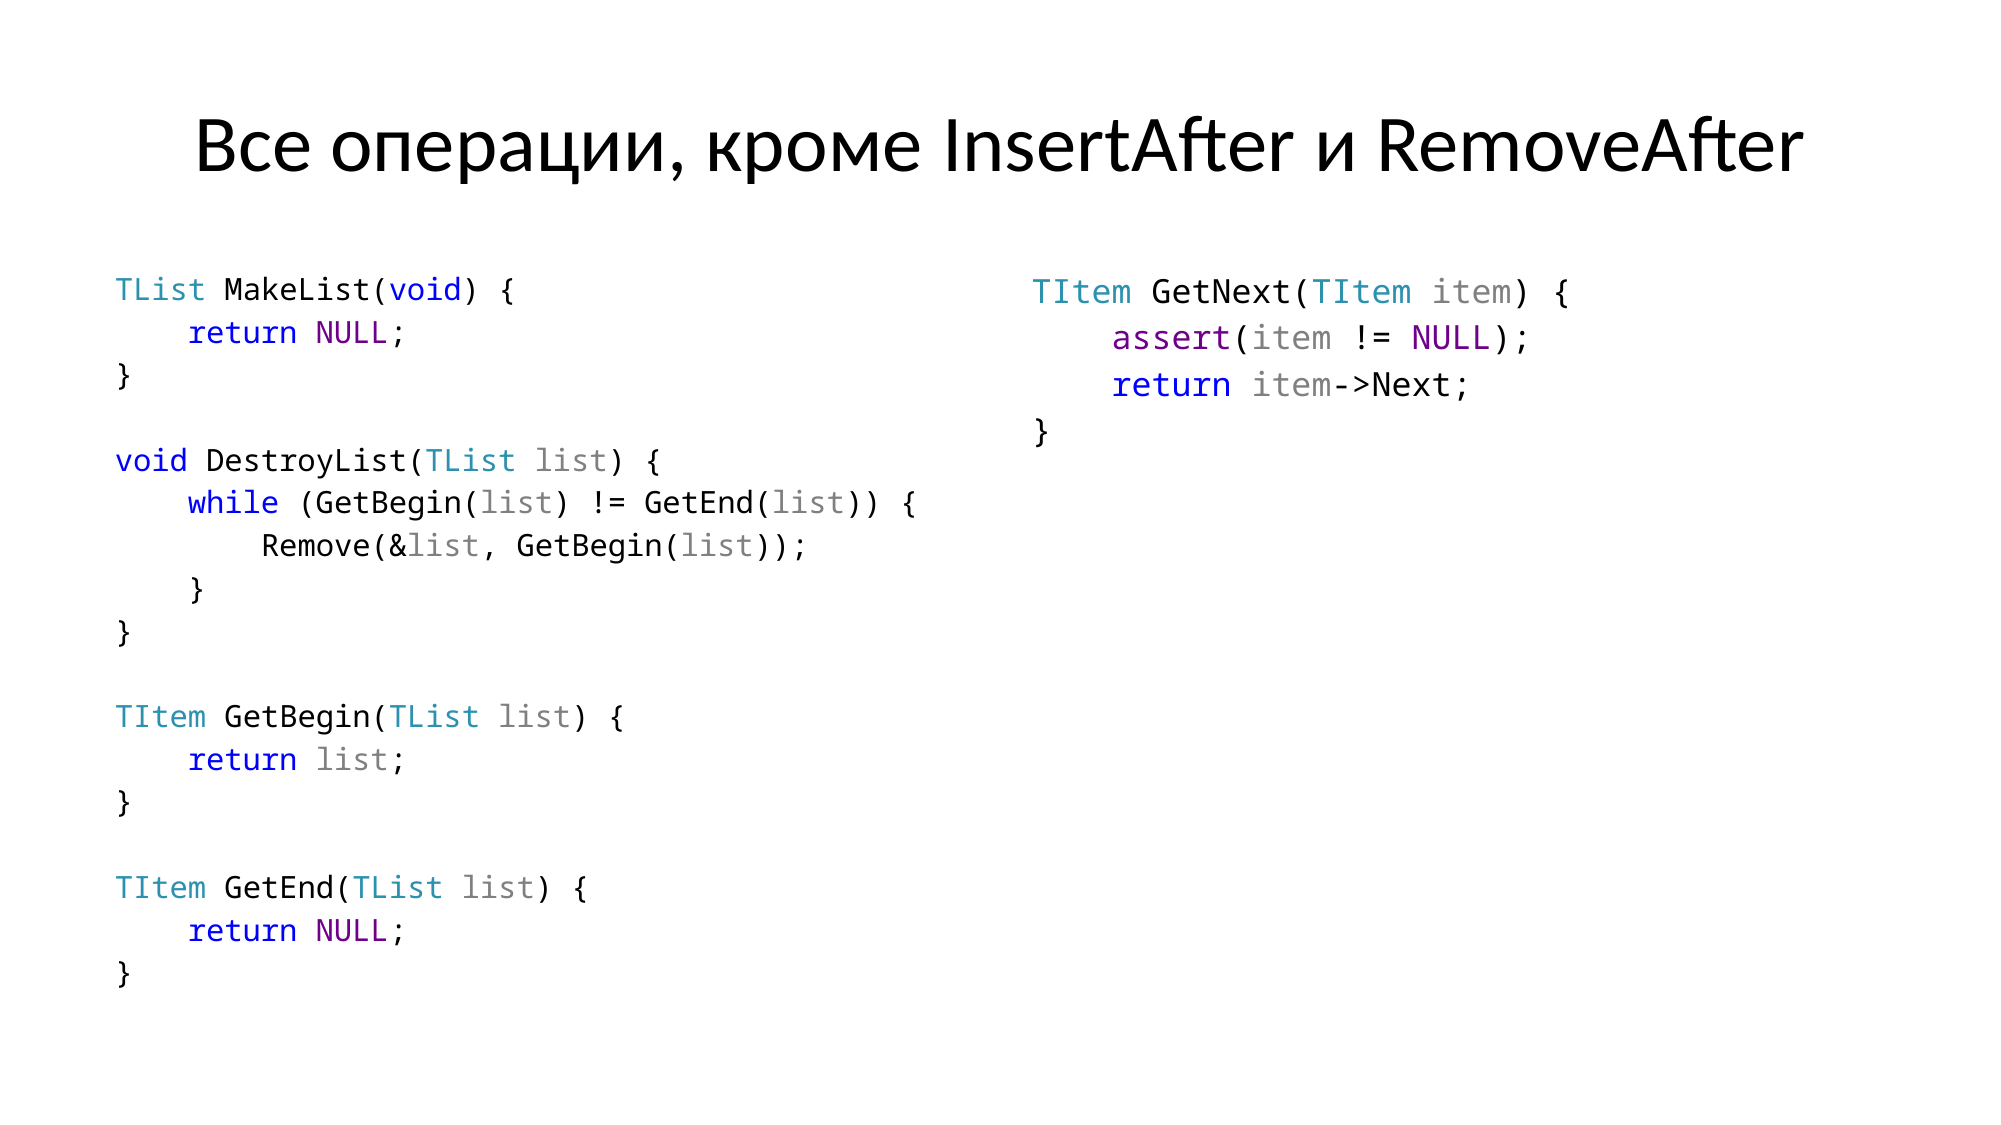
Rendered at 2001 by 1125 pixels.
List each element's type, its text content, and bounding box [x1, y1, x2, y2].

list TItem GetNext(TItem item) { assert(item != NULL); return item->Next; } TValue GetValue(TItem item) { assert(item != NULL); return item->Value; } void SetValue(TItem item, TValue value) { assert(item != NULL); item->Value = value; } [1016, 262, 1900, 1005]
title Все операции, кроме InsertAfter и RemoveAfter [99, 45, 1900, 233]
list TList MakeList(void) { return NULL; } void DestroyList(TList list) { while (GetBegin(list) != GetEnd(list)) { Remove(&list, GetBegin(list)); } } TItem GetBegin(TList list) { return list; } TItem GetEnd(TList list) { return NULL; } [99, 262, 984, 1005]
